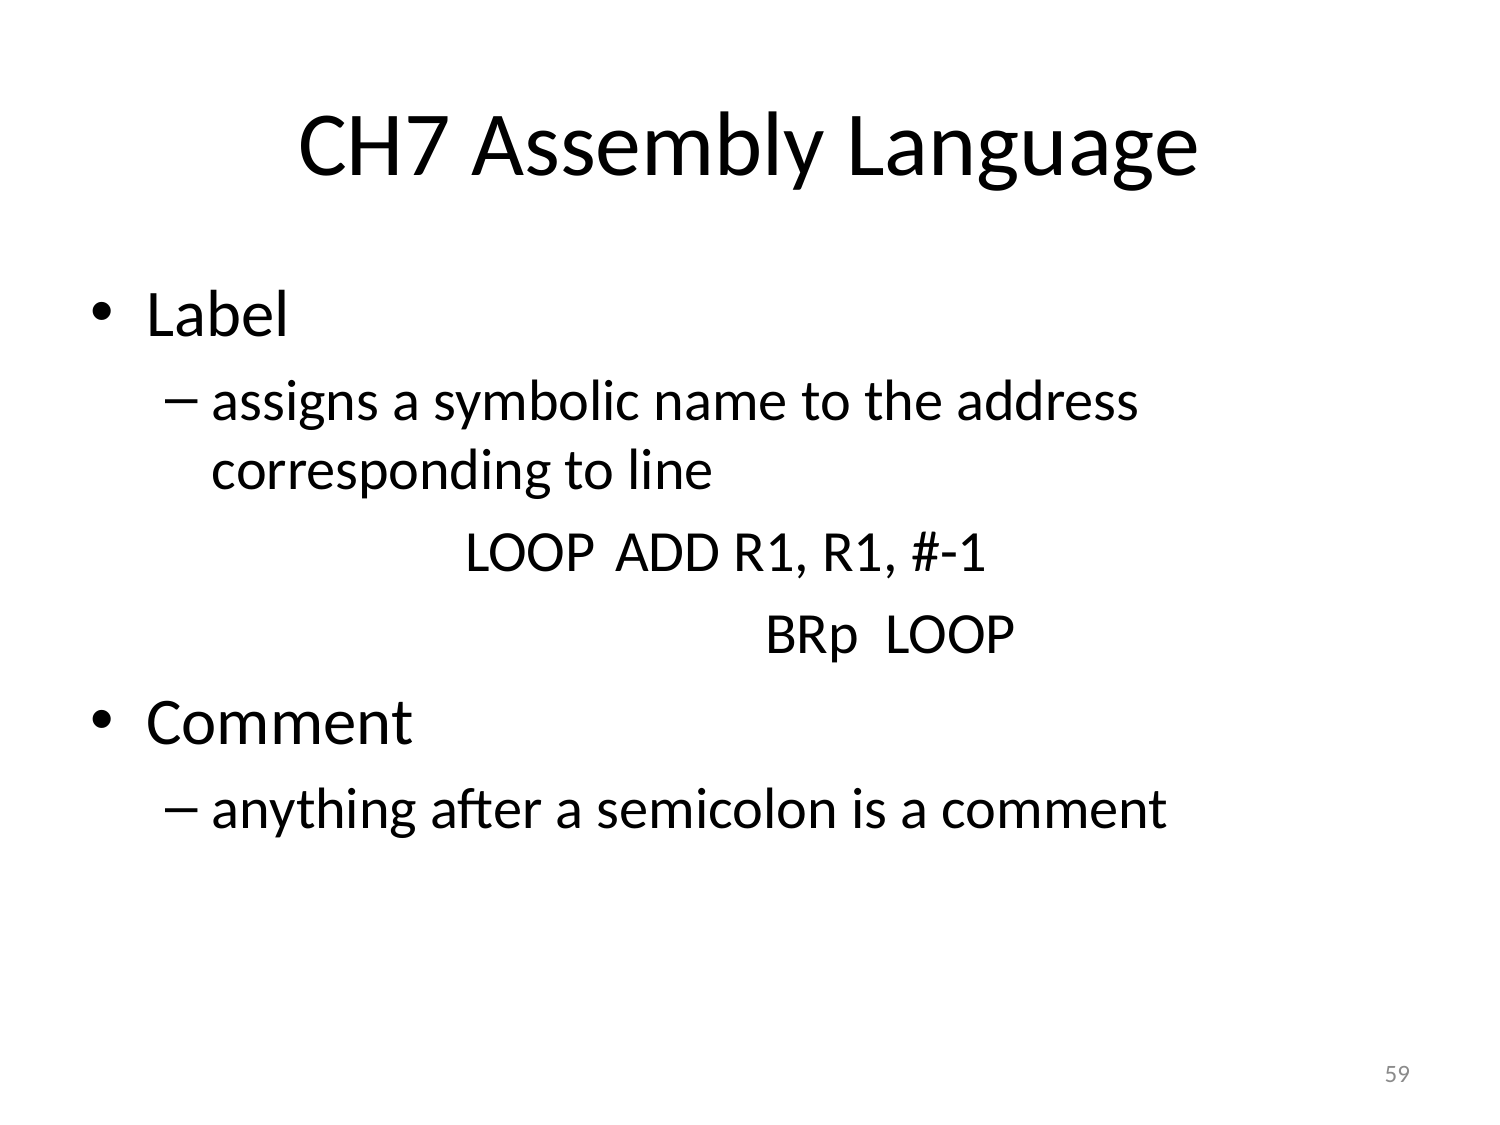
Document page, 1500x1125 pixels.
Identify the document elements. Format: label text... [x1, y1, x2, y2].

slide_number 59 [1074, 1042, 1425, 1103]
list Label assigns a symbolic name to the address corresponding to line LOOP ADD R1, R1, #-1 BRp LOOP Comment anything after a semicolon is a comment [75, 262, 1425, 1005]
title CH7 Assembly Language [75, 45, 1425, 233]
